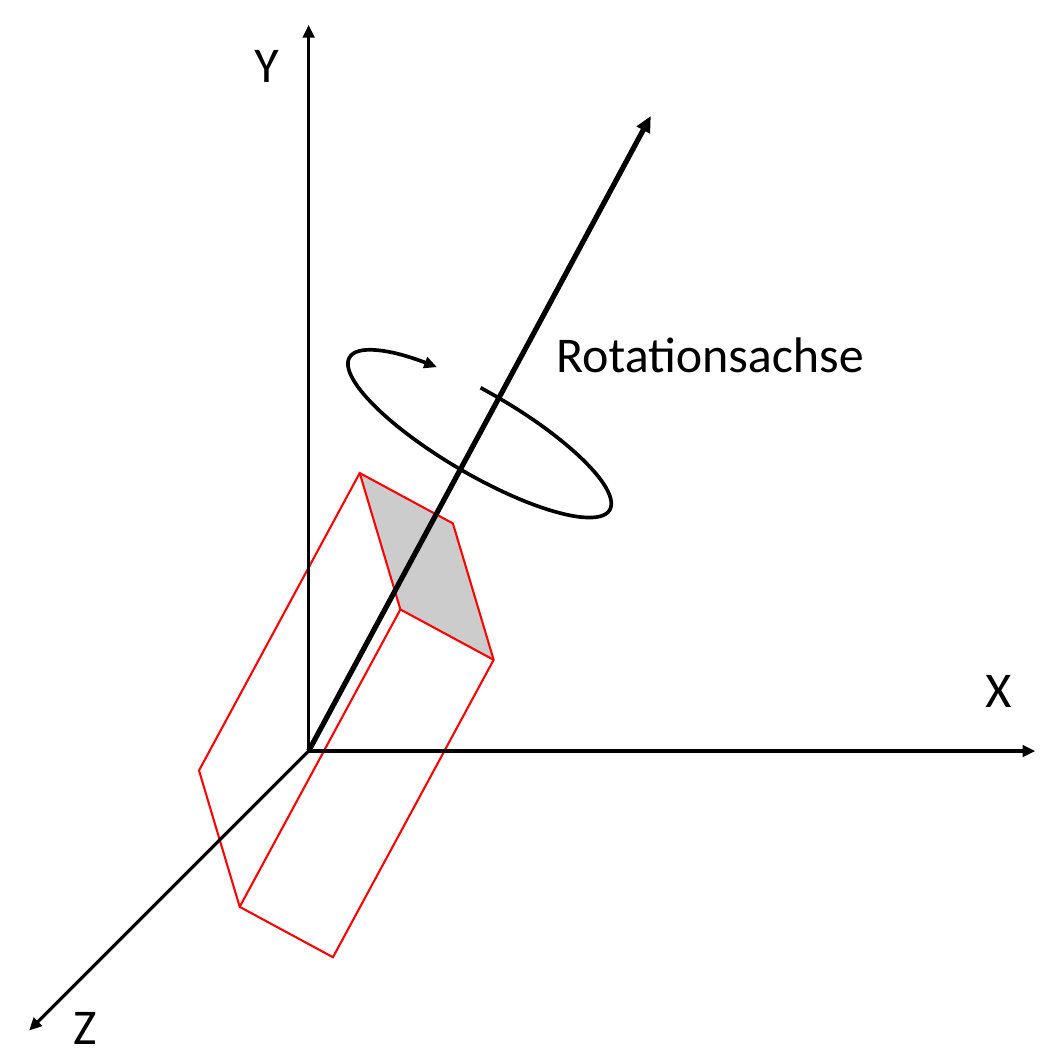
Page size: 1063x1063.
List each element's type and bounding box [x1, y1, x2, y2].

text_box [0, 25, 1052, 1063]
